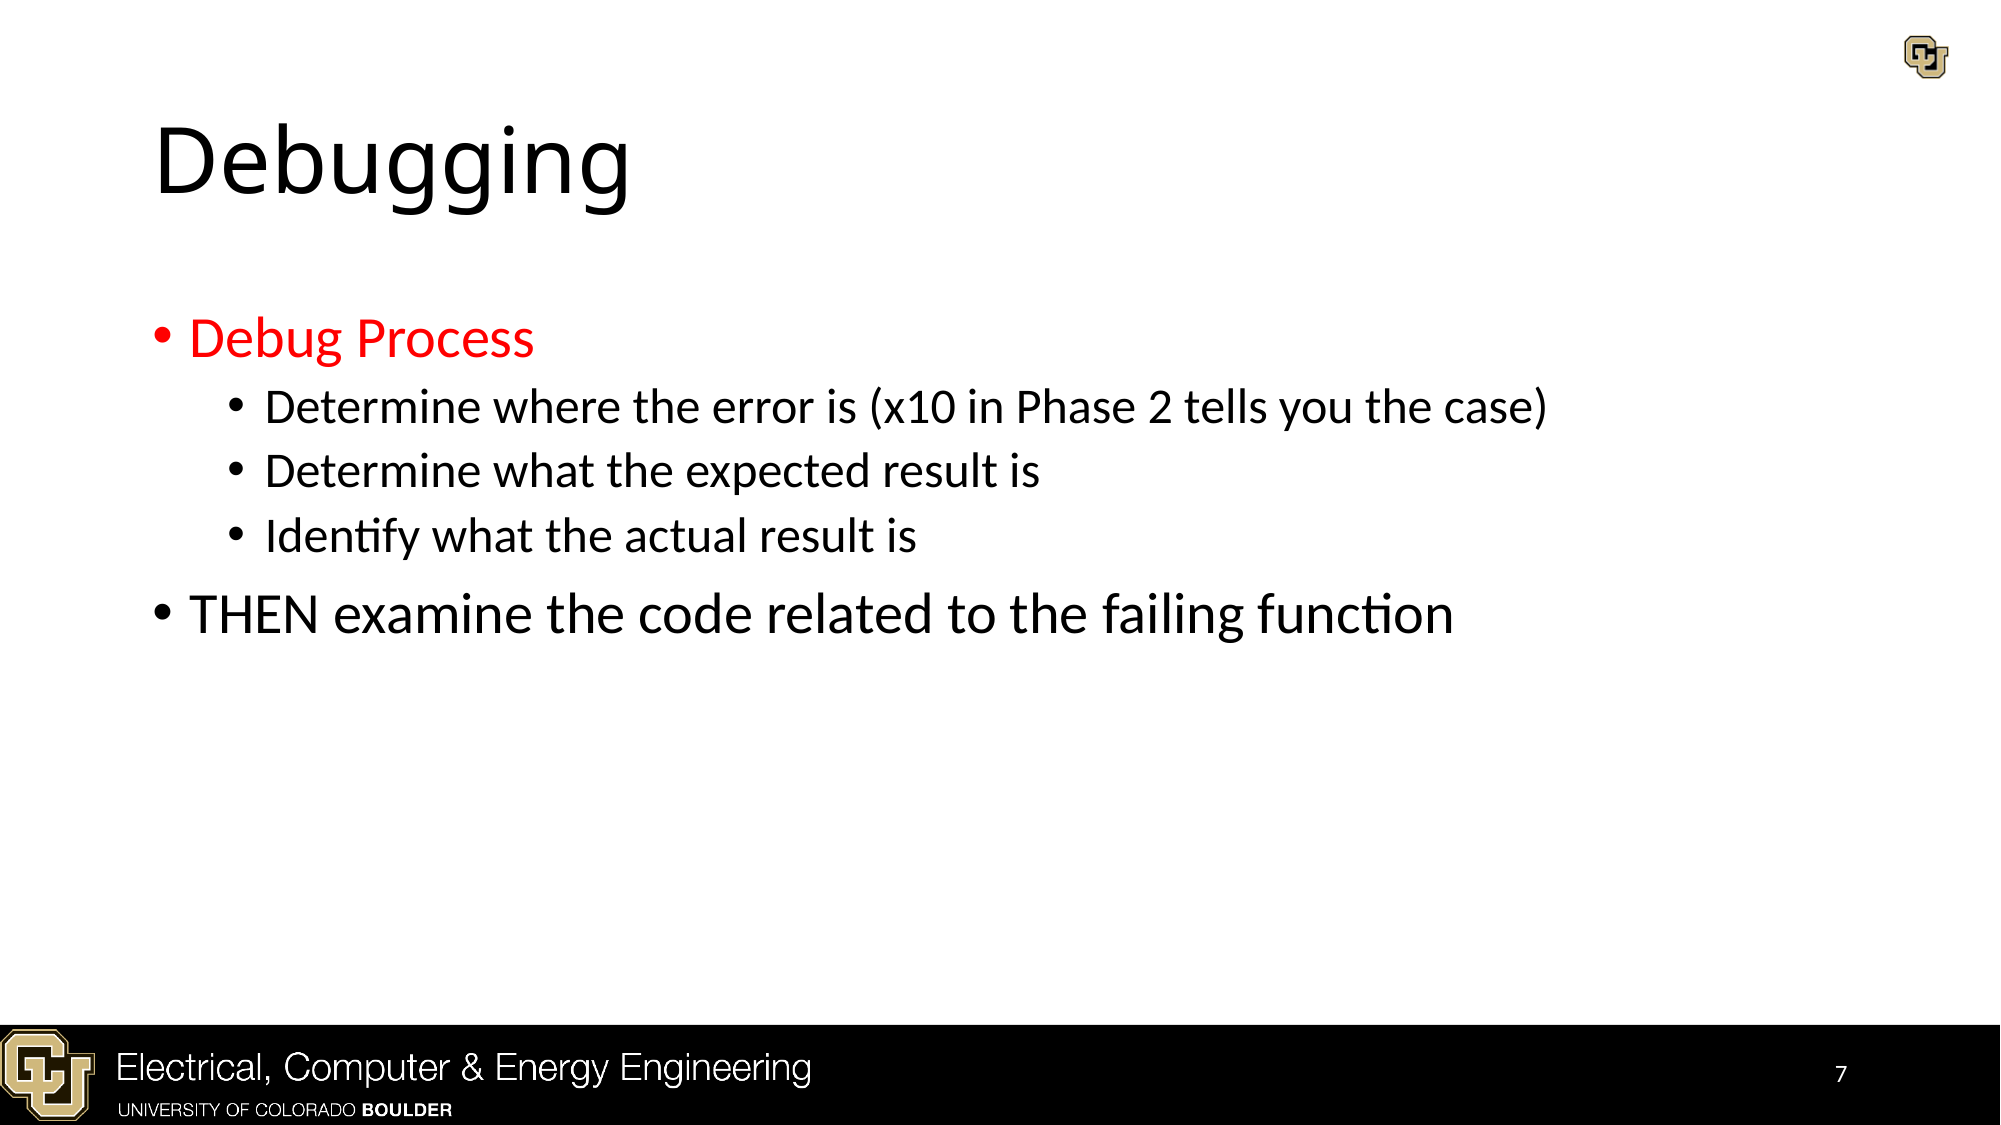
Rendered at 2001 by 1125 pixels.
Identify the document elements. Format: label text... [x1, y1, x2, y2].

list Debug Process Determine where the error is (x10 in Phase 2 tells you the case) Determine what the expected result is Identify what the actual result is THEN examine the code related to the failing function [137, 299, 1863, 1014]
footer [0, 1024, 2000, 1125]
picture [1899, 32, 1958, 87]
slide_number 7 [1412, 1042, 1863, 1103]
picture [0, 1029, 810, 1121]
title Debugging [137, 55, 1863, 274]
